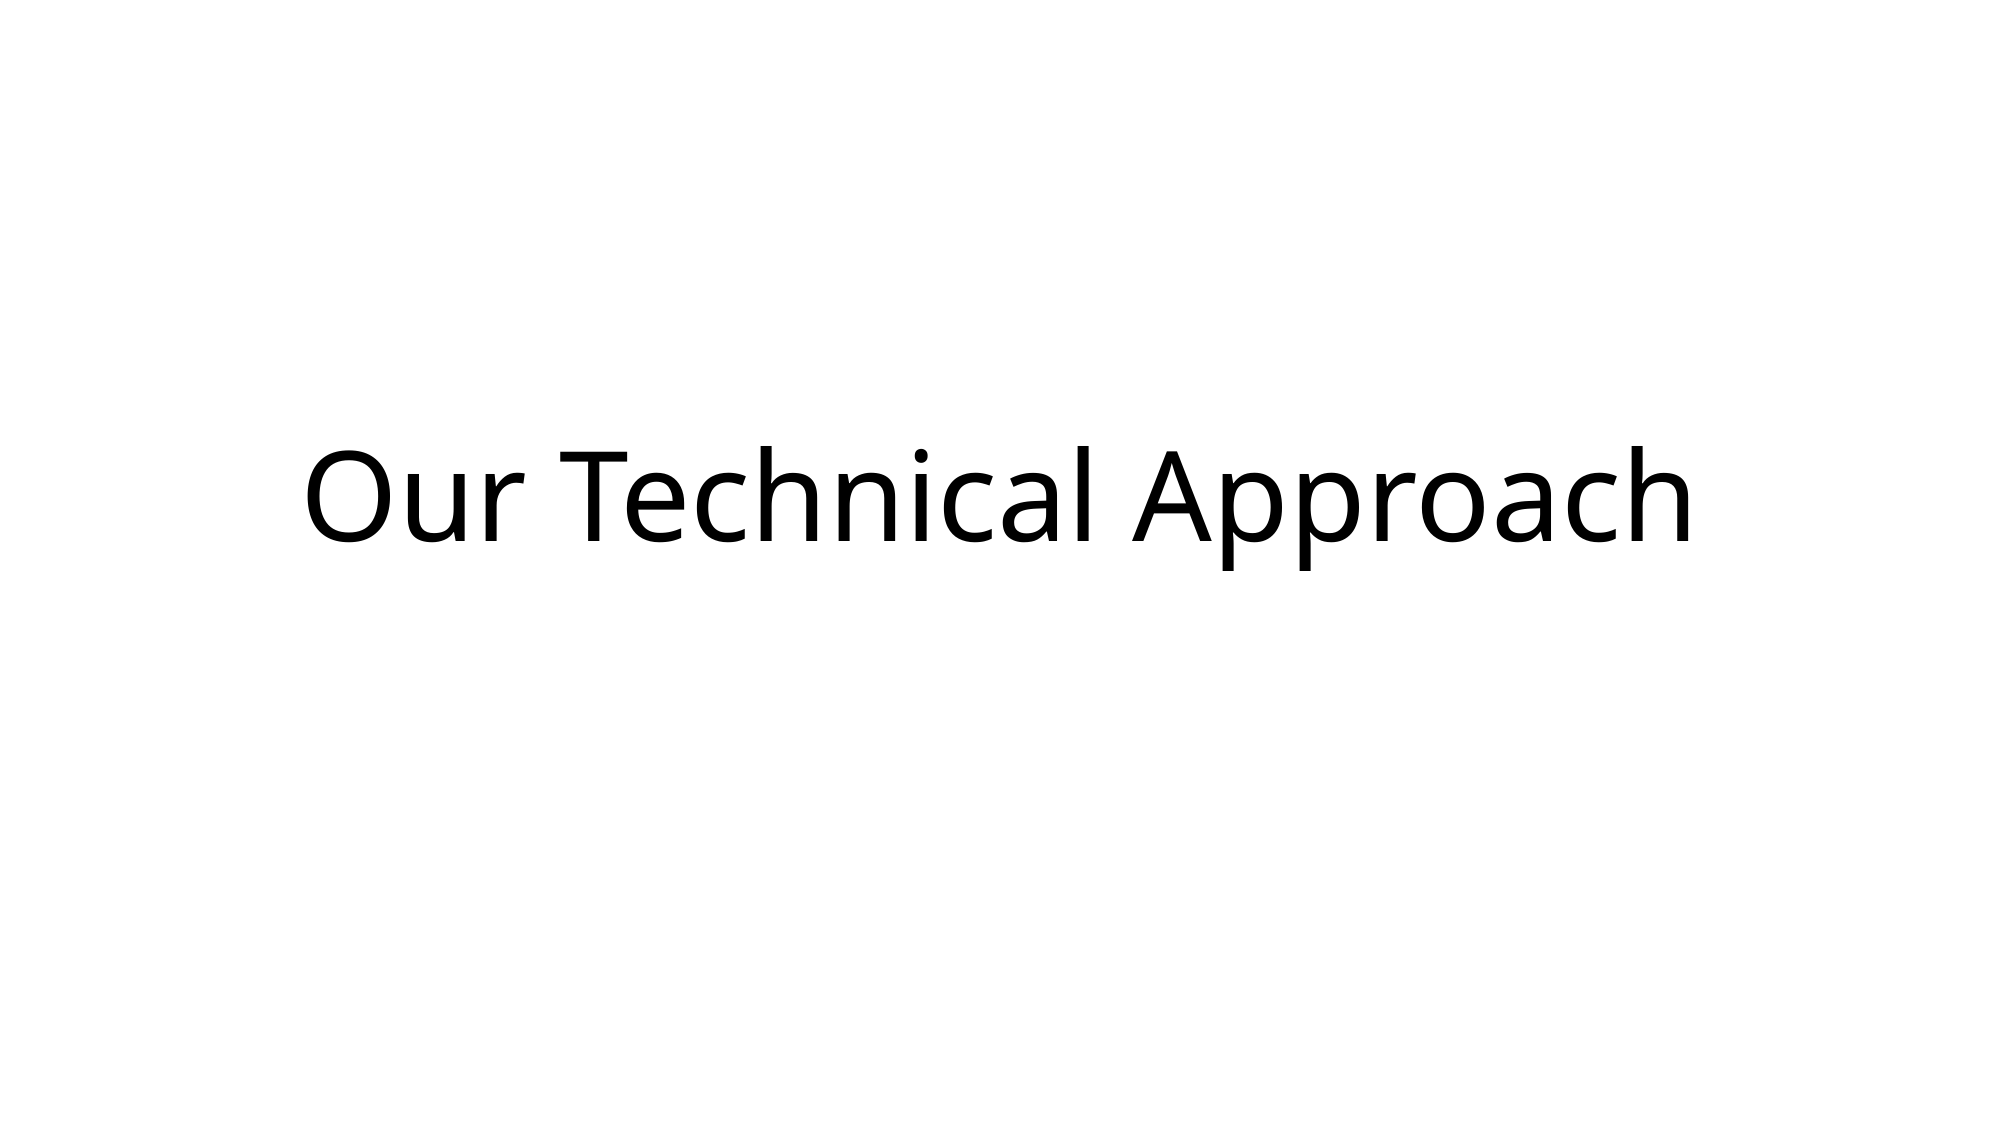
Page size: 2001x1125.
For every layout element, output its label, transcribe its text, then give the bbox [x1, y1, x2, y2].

title Our Technical Approach [249, 184, 1750, 576]
